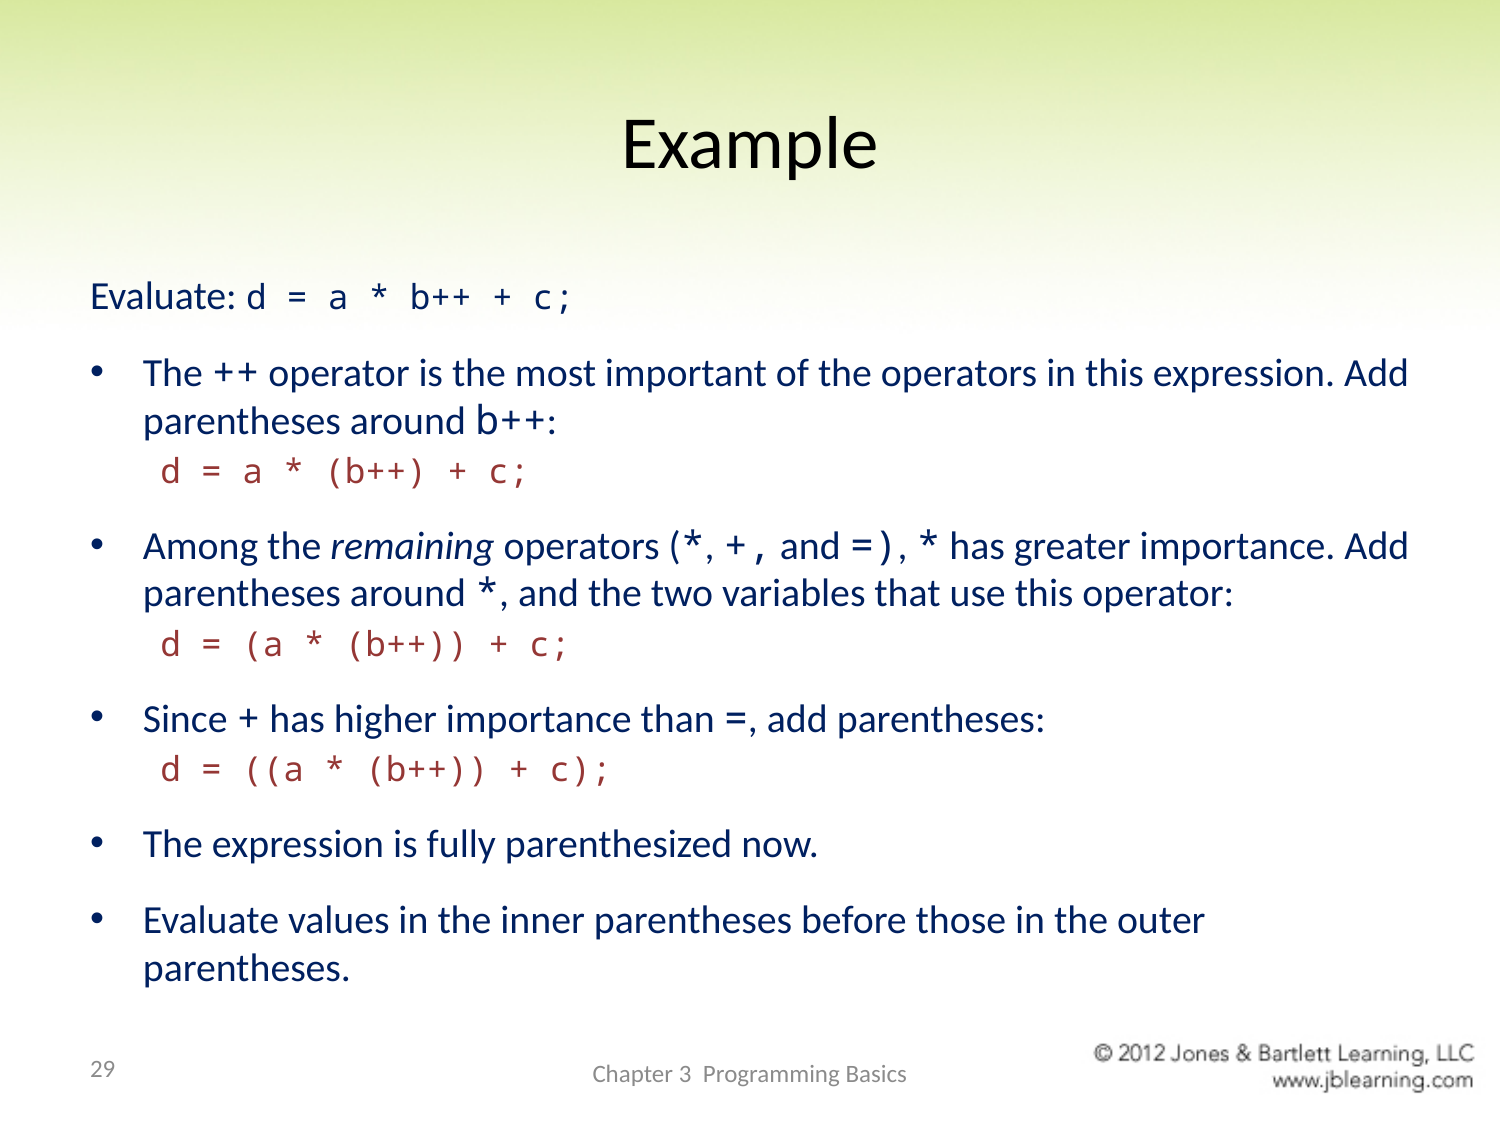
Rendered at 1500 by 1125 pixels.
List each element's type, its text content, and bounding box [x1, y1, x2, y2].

slide_number 29 [75, 1037, 425, 1098]
title Example [75, 45, 1425, 233]
picture [0, 0, 1500, 1125]
footer Chapter 3 Programming Basics [512, 1042, 988, 1103]
list Evaluate: d = a * b++ + c; The ++ operator is the most important of the operators in this expression. Add parentheses around b++: d = a * (b++) + c; Among the remaining operators (*, +, and =), * has greater importance. Add parentheses around *, and the two variables that use this operator: d = (a * (b++)) + c; Since + has higher importance than =, add parentheses: d = ((a * (b++)) + c); The expression is fully parenthesized now. Evaluate values in the inner parentheses before those in the outer parentheses. [75, 262, 1425, 1005]
